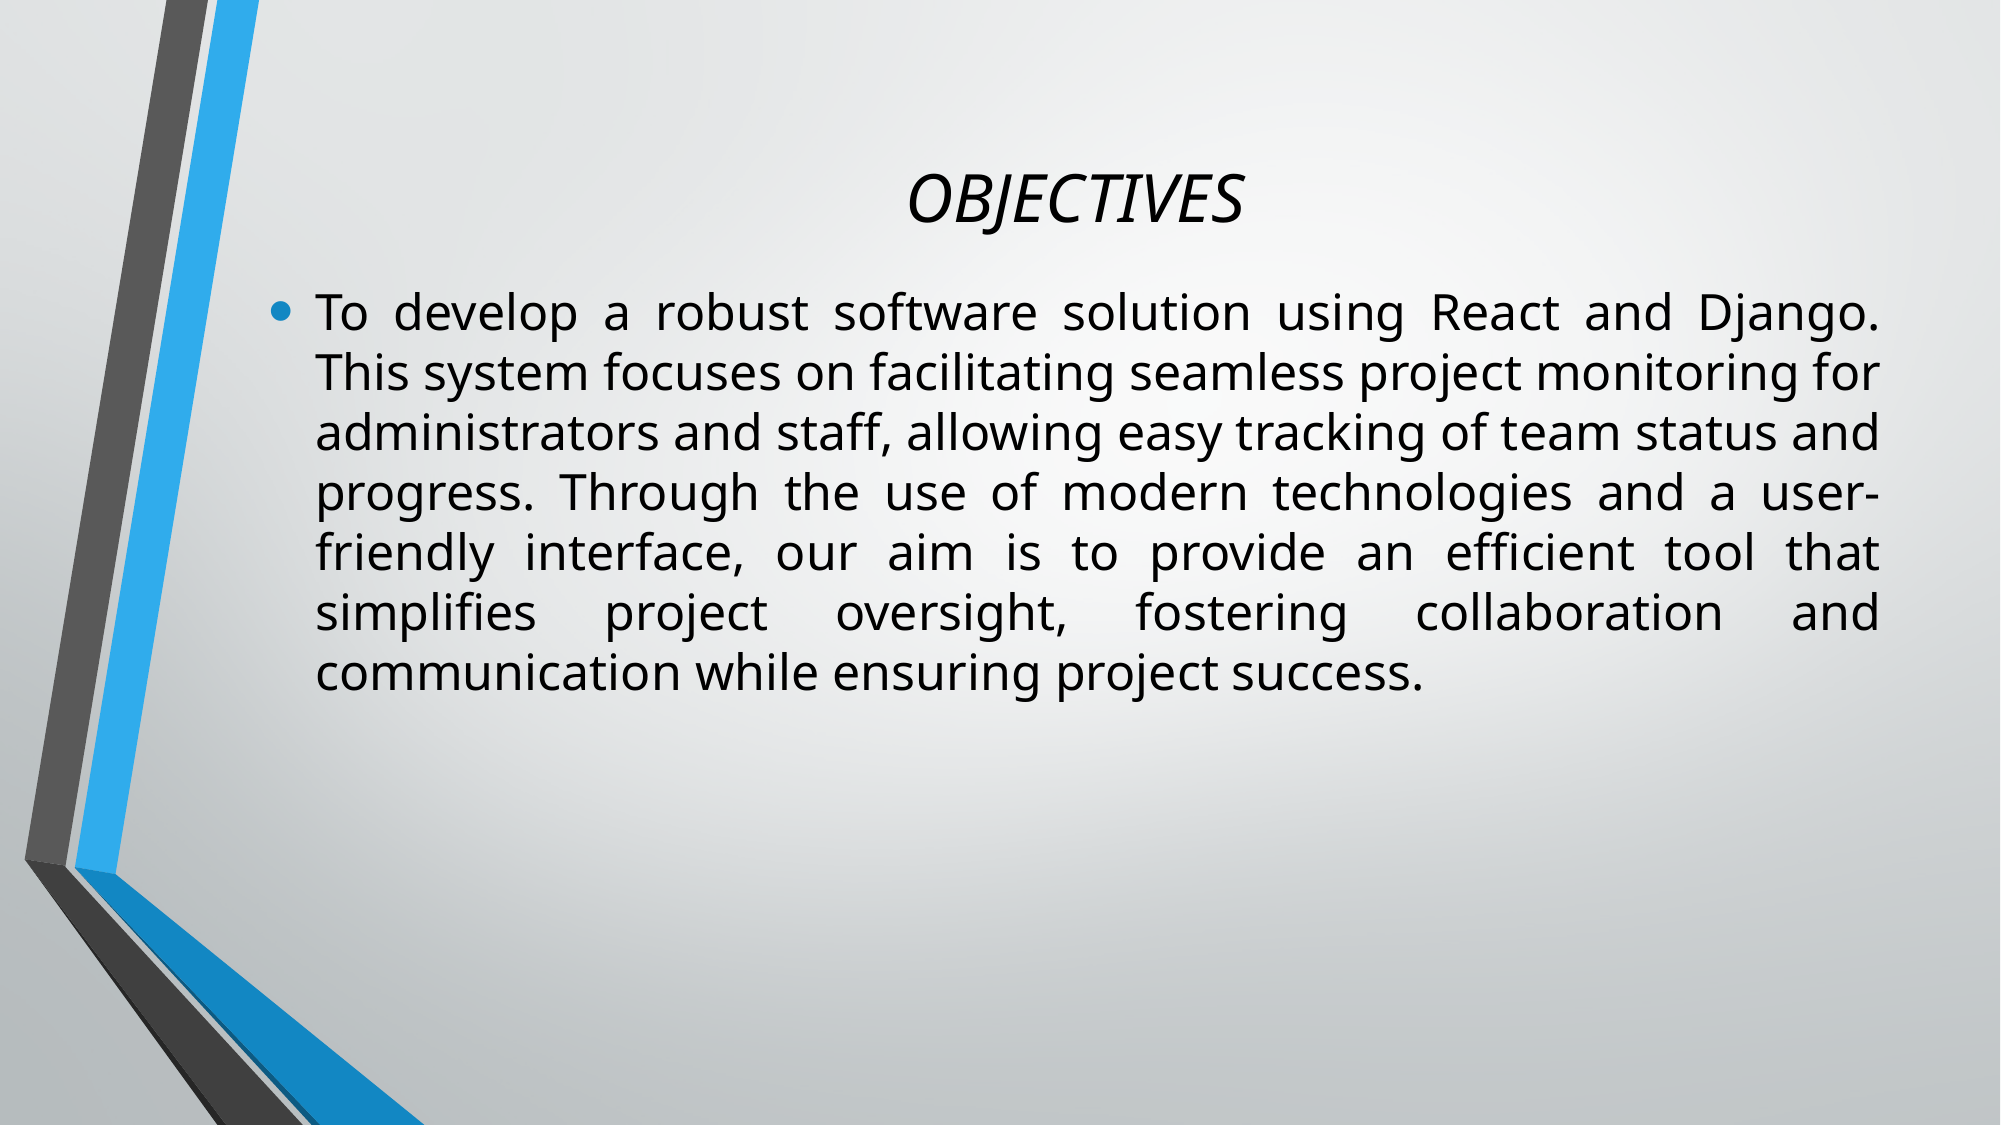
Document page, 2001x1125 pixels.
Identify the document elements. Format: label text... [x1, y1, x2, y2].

list To develop a robust software solution using React and Django. This system focuses on facilitating seamless project monitoring for administrators and staff, allowing easy tracking of team status and progress. Through the use of modern technologies and a user-friendly interface, our aim is to provide an efficient tool that simplifies project oversight, fostering collaboration and communication while ensuring project success. [253, 234, 1897, 747]
title OBJECTIVES [253, 96, 1897, 234]
